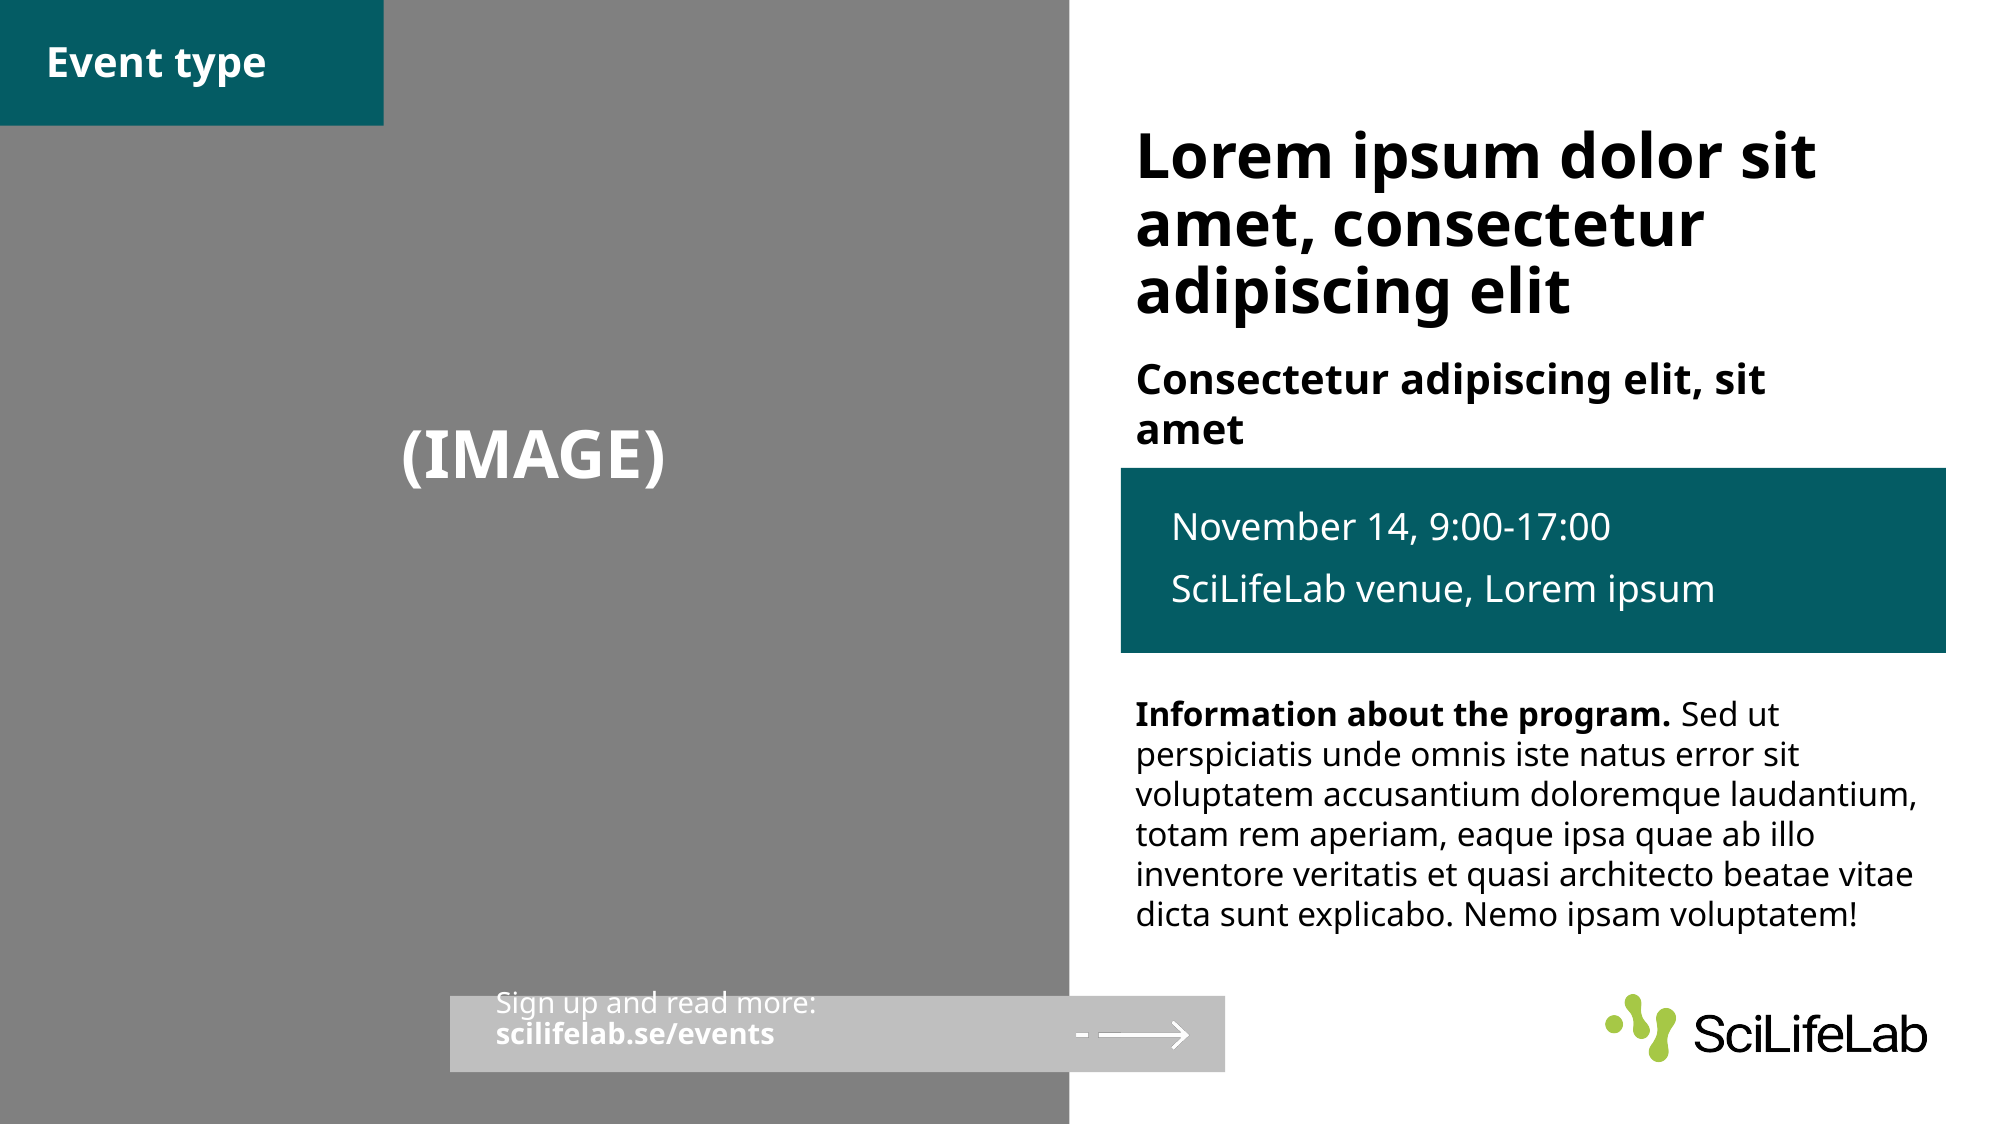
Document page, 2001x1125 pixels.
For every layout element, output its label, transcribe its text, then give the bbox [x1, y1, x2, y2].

picture [1603, 992, 1929, 1064]
text_box Event type [20, 27, 292, 94]
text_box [449, 980, 1226, 1090]
text_box Information about the program. Sed ut perspiciatis unde omnis iste natus error sit voluptatem accusantium doloremque laudantium, totam rem aperiam, eaque ipsa quae ab illo inventore veritatis et quasi architecto beatae vitae dicta sunt explicabo. Nemo ipsam voluptatem! [1120, 685, 1946, 941]
text_box [0, 0, 385, 127]
text_box [0, 0, 1070, 1125]
text_box Lorem ipsum dolor sit amet, consectetur adipiscing elit [1120, 170, 1946, 335]
subtitle November 14, 9:00-17:00 SciLifeLab venue, Lorem ipsum [1156, 500, 1946, 624]
text_box [1120, 467, 1947, 654]
text_box (IMAGE) [148, 336, 920, 501]
text_box Consectetur adipiscing elit, sit amet [1120, 345, 1888, 461]
